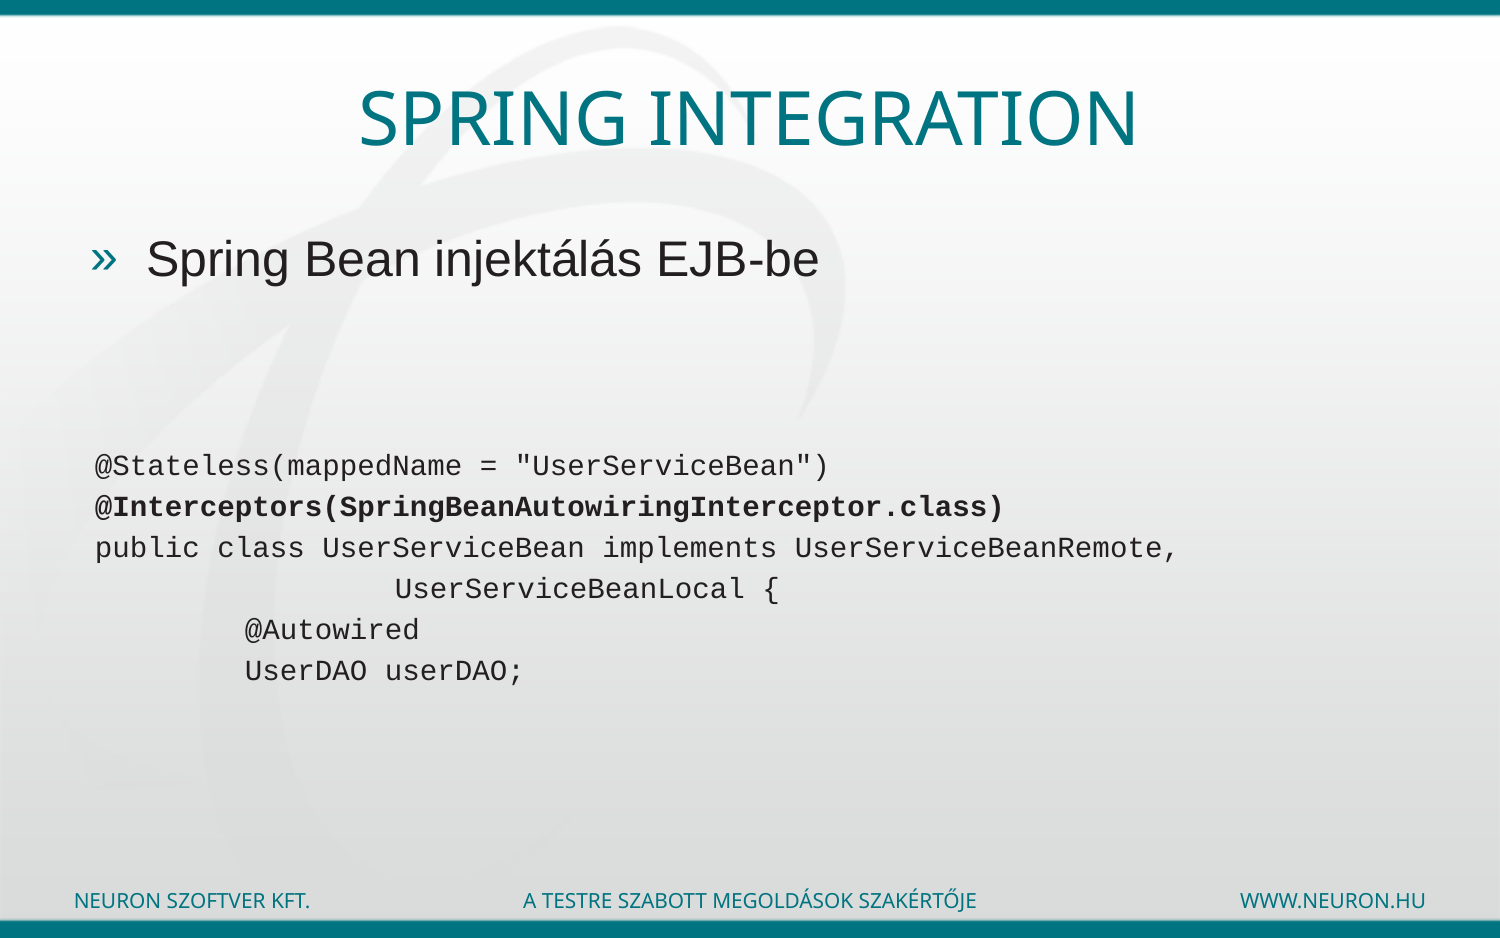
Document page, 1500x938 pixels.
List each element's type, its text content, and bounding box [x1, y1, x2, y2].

picture [0, 0, 1500, 938]
title Spring integration [75, 37, 1425, 194]
text_box @Stateless(mappedName = "UserServiceBean") @Interceptors(SpringBeanAutowiringInterceptor.class) public class UserServiceBean implements UserServiceBeanRemote, UserServiceBeanLocal { @Autowired UserDAO userDAO; [79, 439, 1430, 694]
list Spring Bean injektálás EJB-be [75, 218, 1425, 838]
